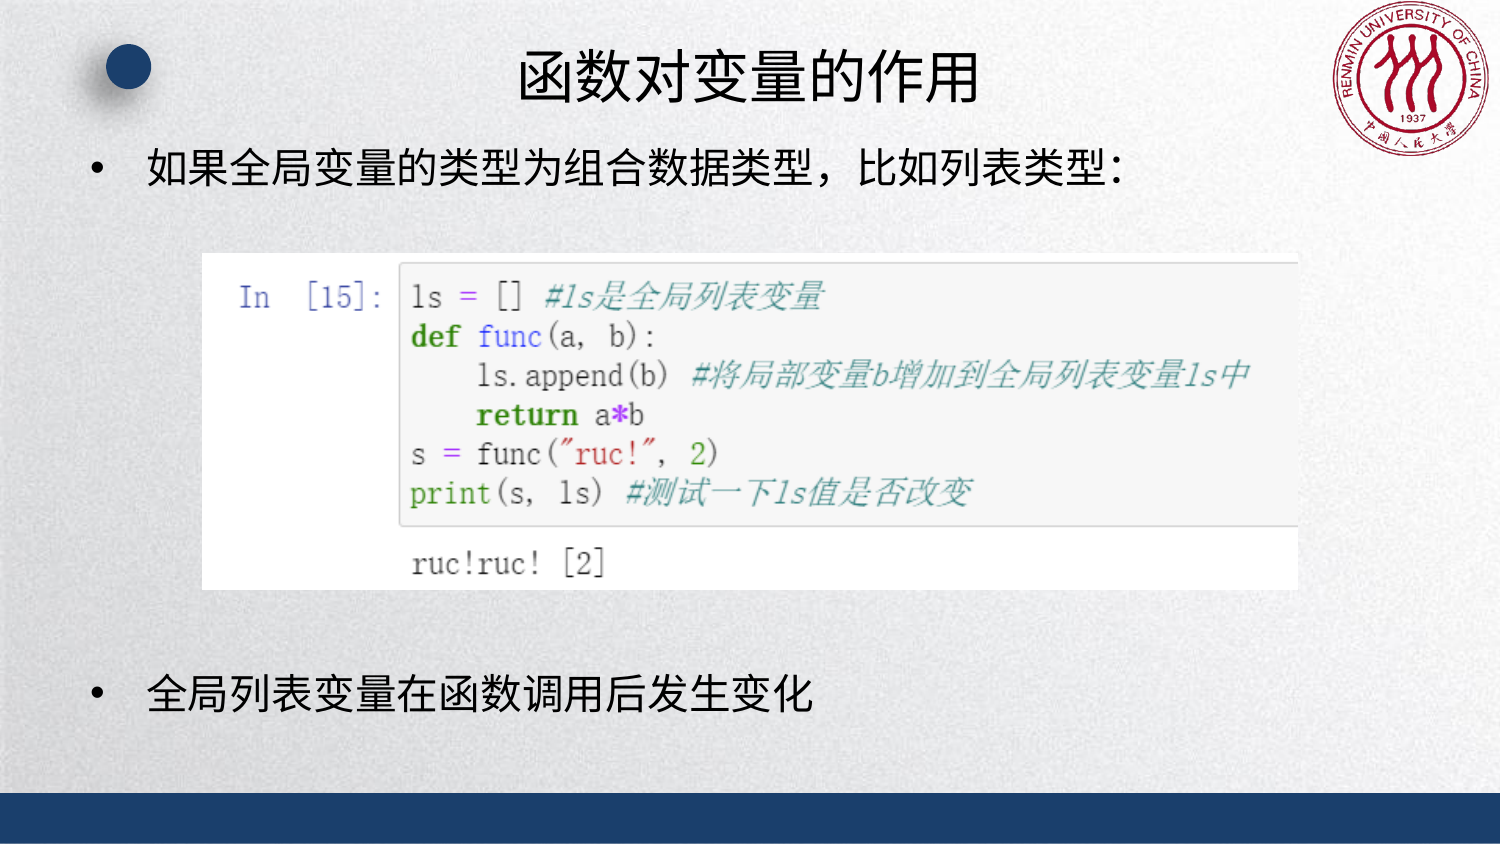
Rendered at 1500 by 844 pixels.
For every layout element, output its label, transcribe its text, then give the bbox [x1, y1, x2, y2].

list 如果全局变量的类型为组合数据类型，比如列表类型： 全局列表变量在函数调用后发生变化 [75, 134, 1425, 781]
picture [0, 0, 1500, 793]
title 函数对变量的作用 [75, 33, 1425, 116]
